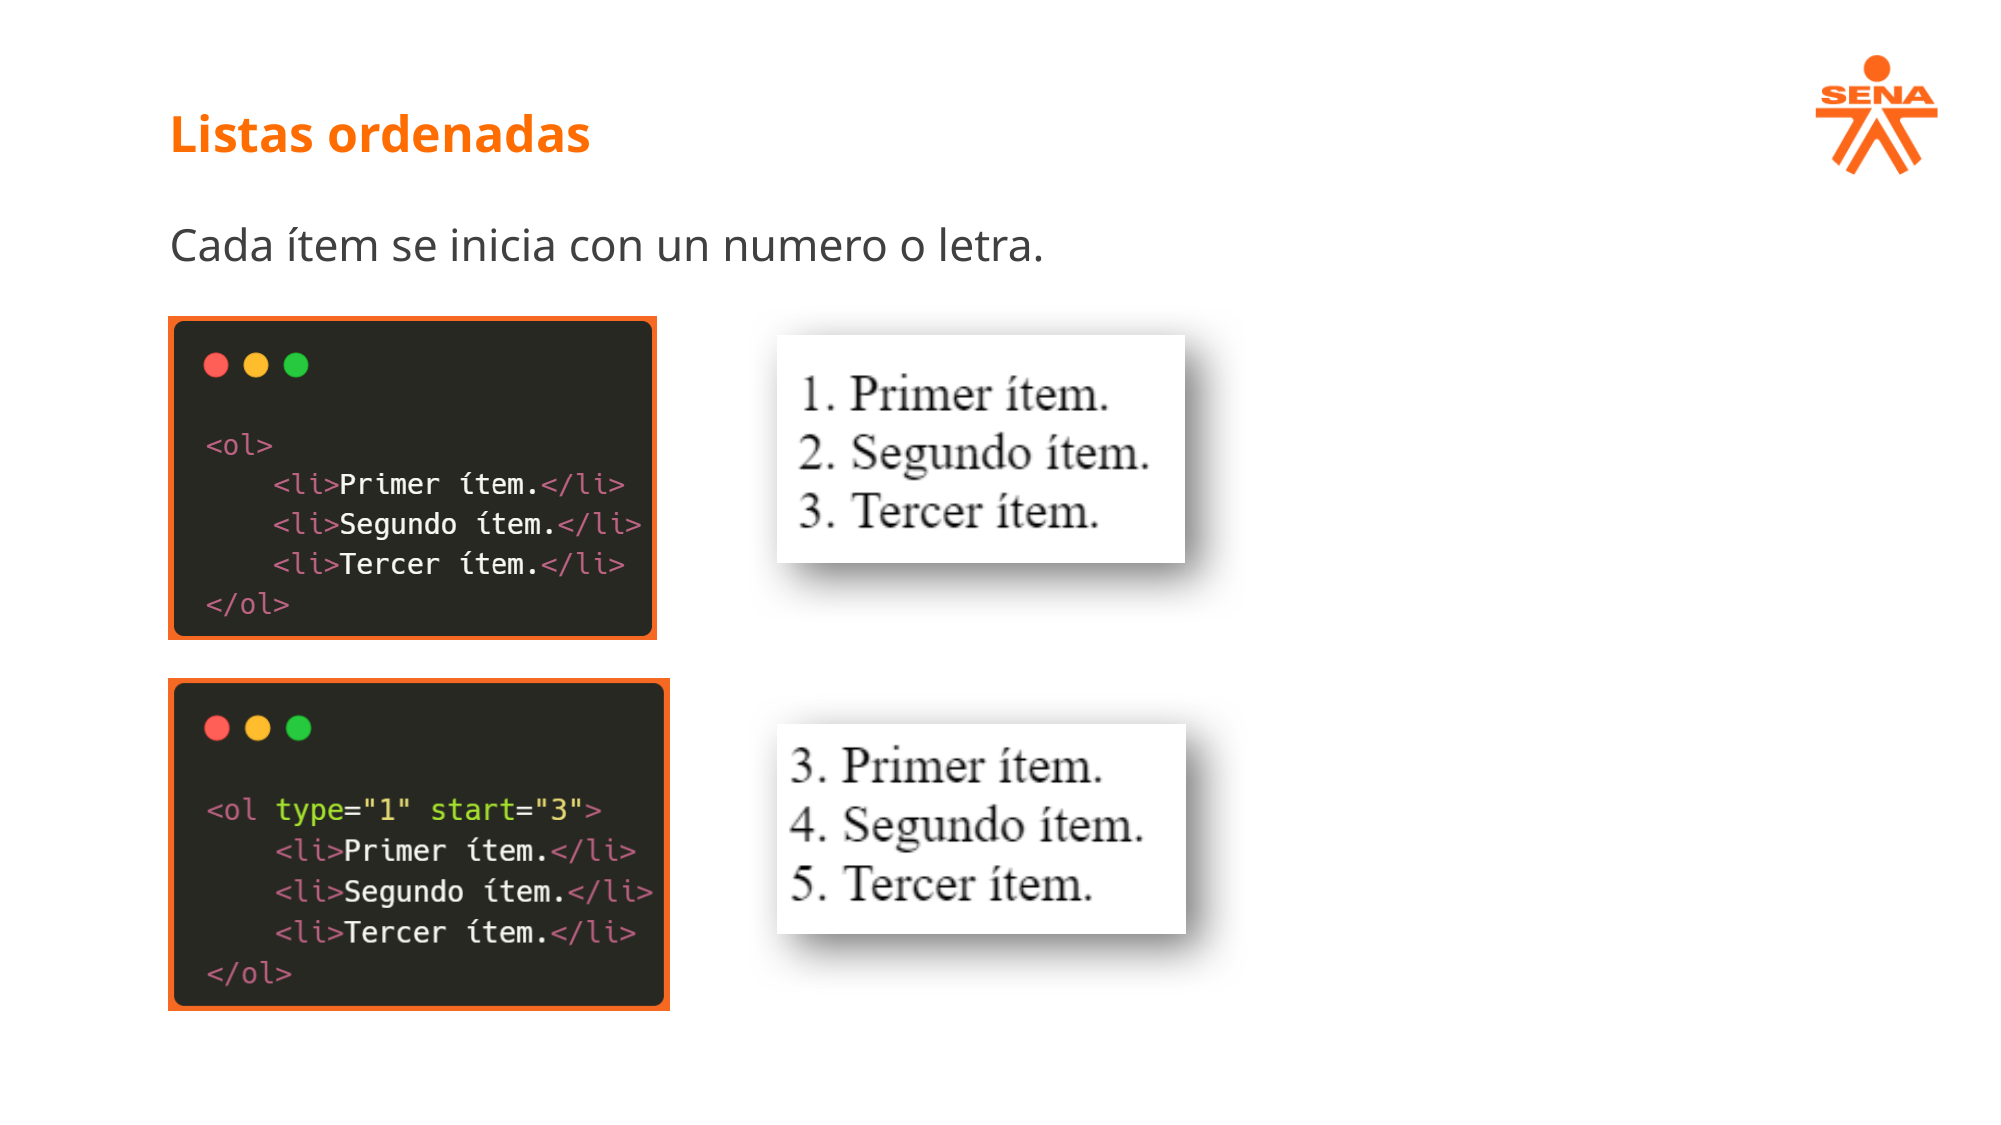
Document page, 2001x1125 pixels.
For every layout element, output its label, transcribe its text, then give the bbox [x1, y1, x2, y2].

picture [1774, 0, 2000, 208]
picture [777, 724, 1186, 934]
text_box Listas ordenadas [154, 94, 1507, 170]
picture [168, 316, 657, 641]
text_box Cada ítem se inicia con un numero o letra. [154, 209, 1770, 278]
picture [168, 678, 670, 1011]
picture [777, 335, 1185, 563]
